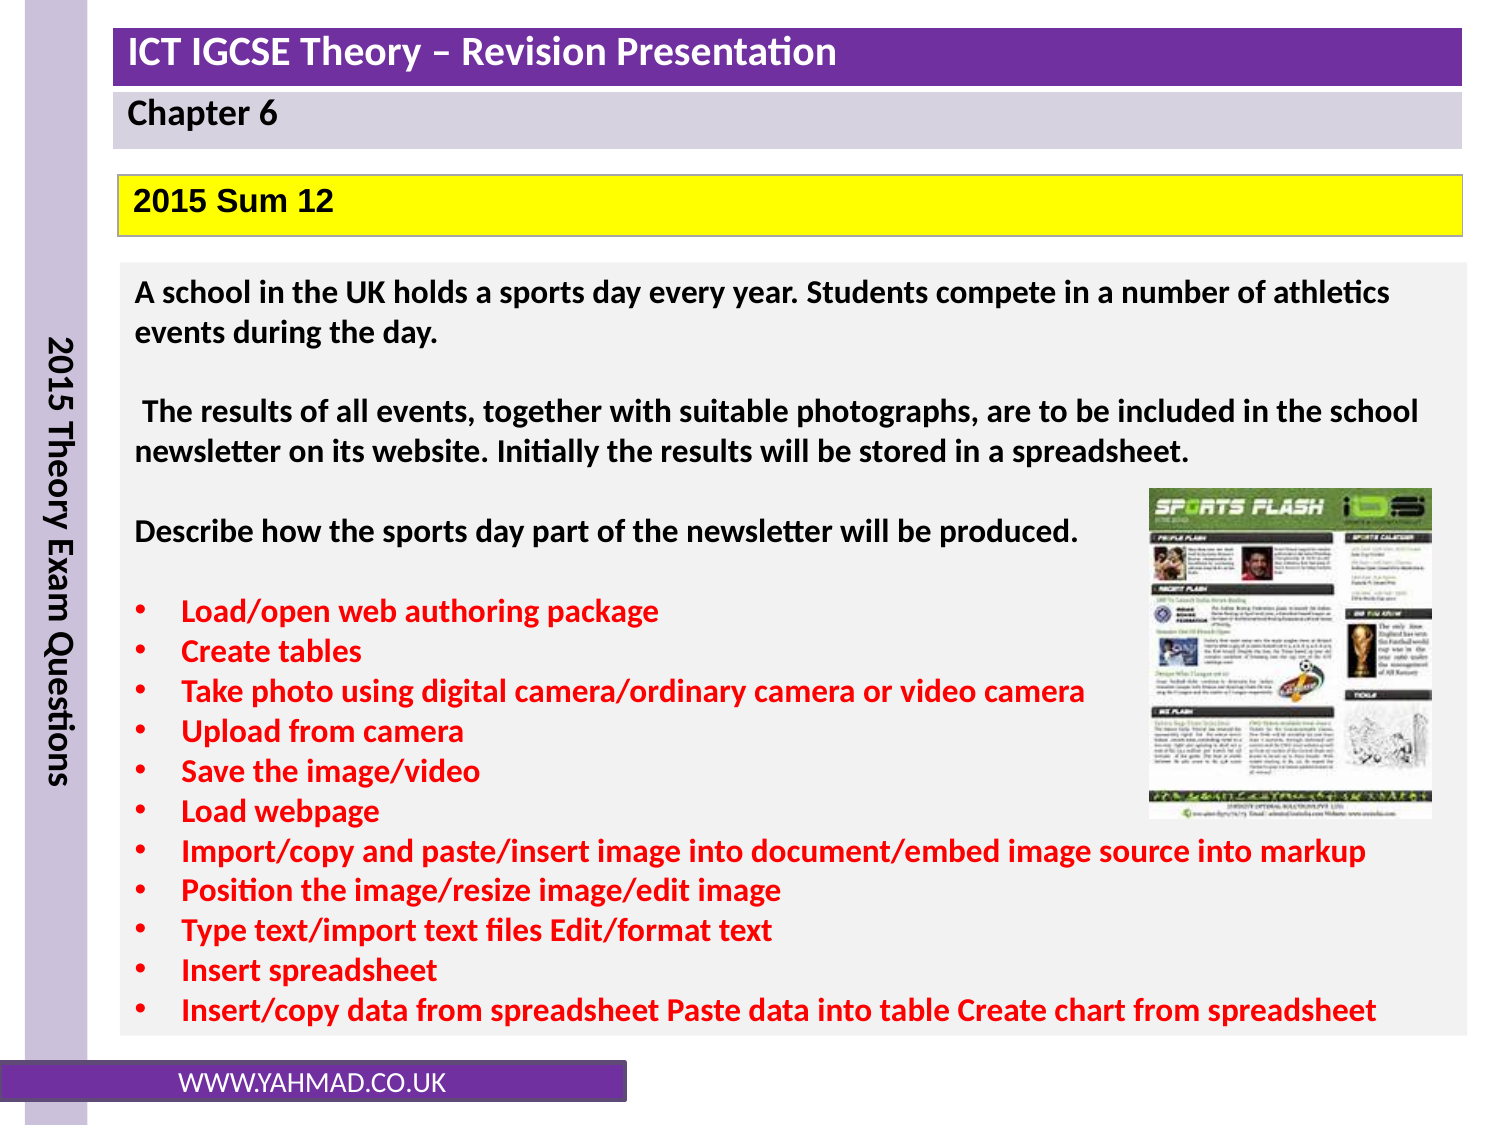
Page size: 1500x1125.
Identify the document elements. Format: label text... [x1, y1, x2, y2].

table_header 2015 Sum 12 [119, 176, 1462, 235]
picture [1149, 488, 1432, 819]
text_box A school in the UK holds a sports day every year. Students compete in a number of athletics events during the day. The results of all events, together with suitable photographs, are to be included in the school newsletter on its website. Initially the results will be stored in a spreadsheet. Describe how the sports day part of the newsletter will be produced. Load/open web authoring package Create tables Take photo using digital camera/ordinary camera or video camera Upload from camera Save the image/video Load webpage Import/copy and paste/insert image into document/embed image source into markup Position the image/resize image/edit image Type text/import text files Edit/format text Insert spreadsheet Insert/copy data from spreadsheet Paste data into table Create chart from spreadsheet [119, 262, 1468, 1036]
